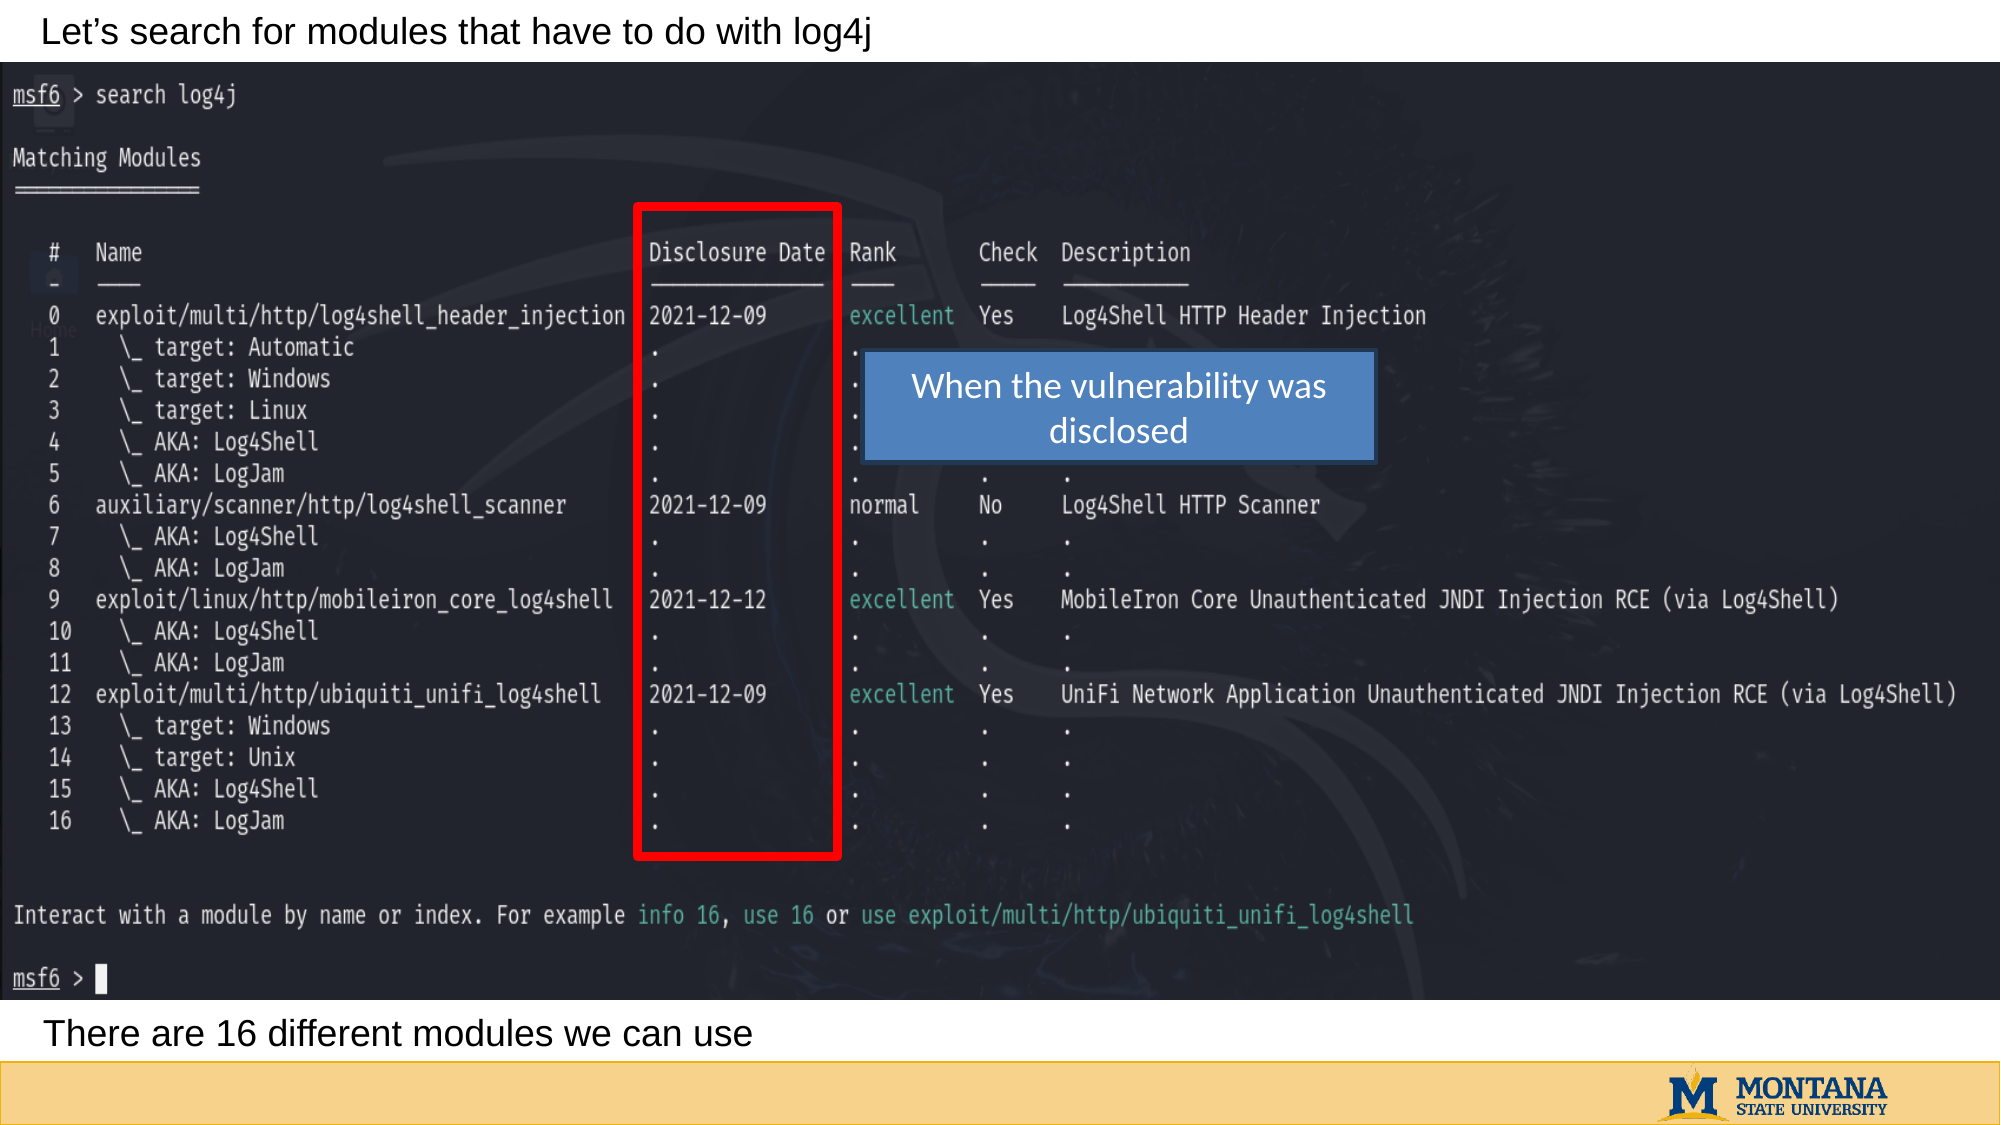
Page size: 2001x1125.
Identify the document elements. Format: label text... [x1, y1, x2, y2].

picture [0, 62, 2000, 1001]
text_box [0, 1060, 1658, 1125]
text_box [1885, 1060, 2000, 1125]
picture [1656, 1062, 1888, 1123]
text_box There are 16 different modules we can use [28, 1012, 769, 1060]
text_box Let’s search for modules that have to do with log4j [25, 0, 888, 59]
